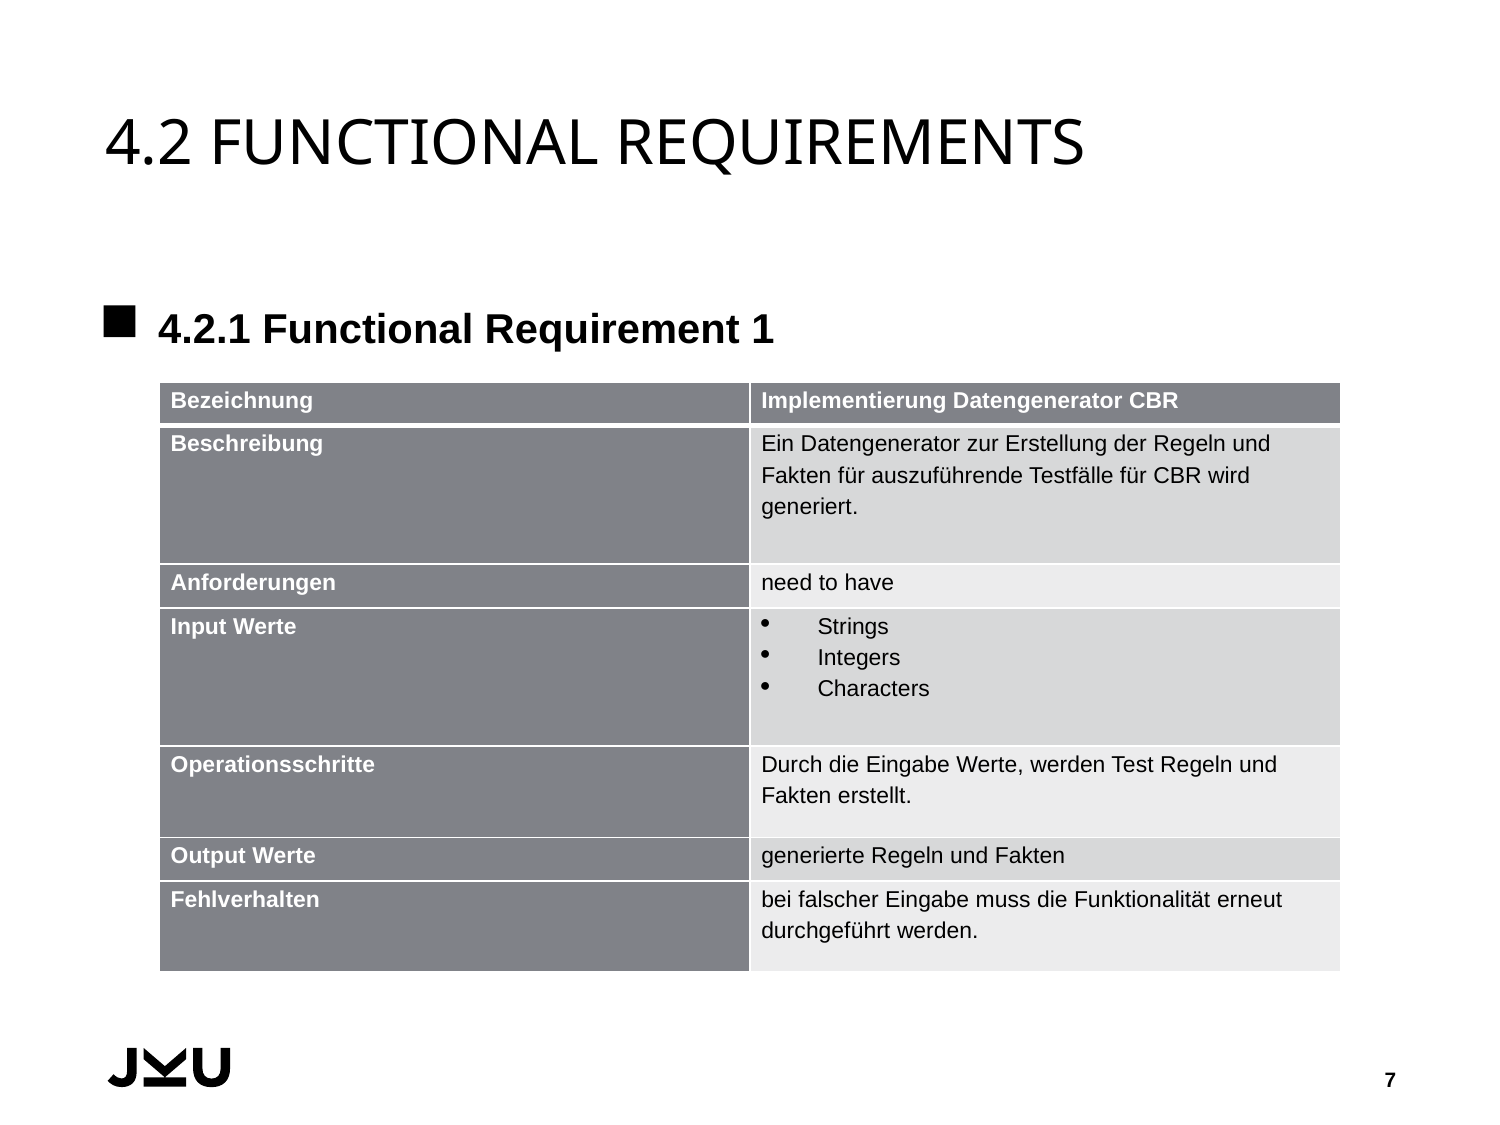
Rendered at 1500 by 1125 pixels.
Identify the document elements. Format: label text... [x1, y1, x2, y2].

table_header Implementierung Datengenerator CBR [751, 383, 1340, 423]
slide_number 7 [1326, 1049, 1412, 1109]
table_cell Strings Integers Characters [751, 609, 1340, 745]
list 4.2.1 Functional Requirement 1 [89, 291, 1390, 973]
table_cell generierte Regeln und Fakten [751, 838, 1340, 880]
table_cell Fehlverhalten [160, 882, 749, 971]
table_cell Operationsschritte [160, 747, 749, 837]
table_cell bei falscher Eingabe muss die Funktionalität erneut durchgeführt werden. [751, 882, 1340, 971]
table_cell need to have [751, 565, 1340, 607]
table_cell Anforderungen [160, 565, 749, 607]
table_cell Beschreibung [160, 428, 749, 563]
title 4.2 Functional Requirements [90, 106, 1393, 261]
table_cell Input Werte [160, 609, 749, 745]
table_cell Ein Datengenerator zur Erstellung der Regeln und Fakten für auszuführende Testfälle für CBR wird generiert. [751, 428, 1340, 563]
table_cell Output Werte [160, 838, 749, 880]
table_header Bezeichnung [160, 383, 749, 423]
table_cell Durch die Eingabe Werte, werden Test Regeln und Fakten erstellt. [751, 747, 1340, 837]
